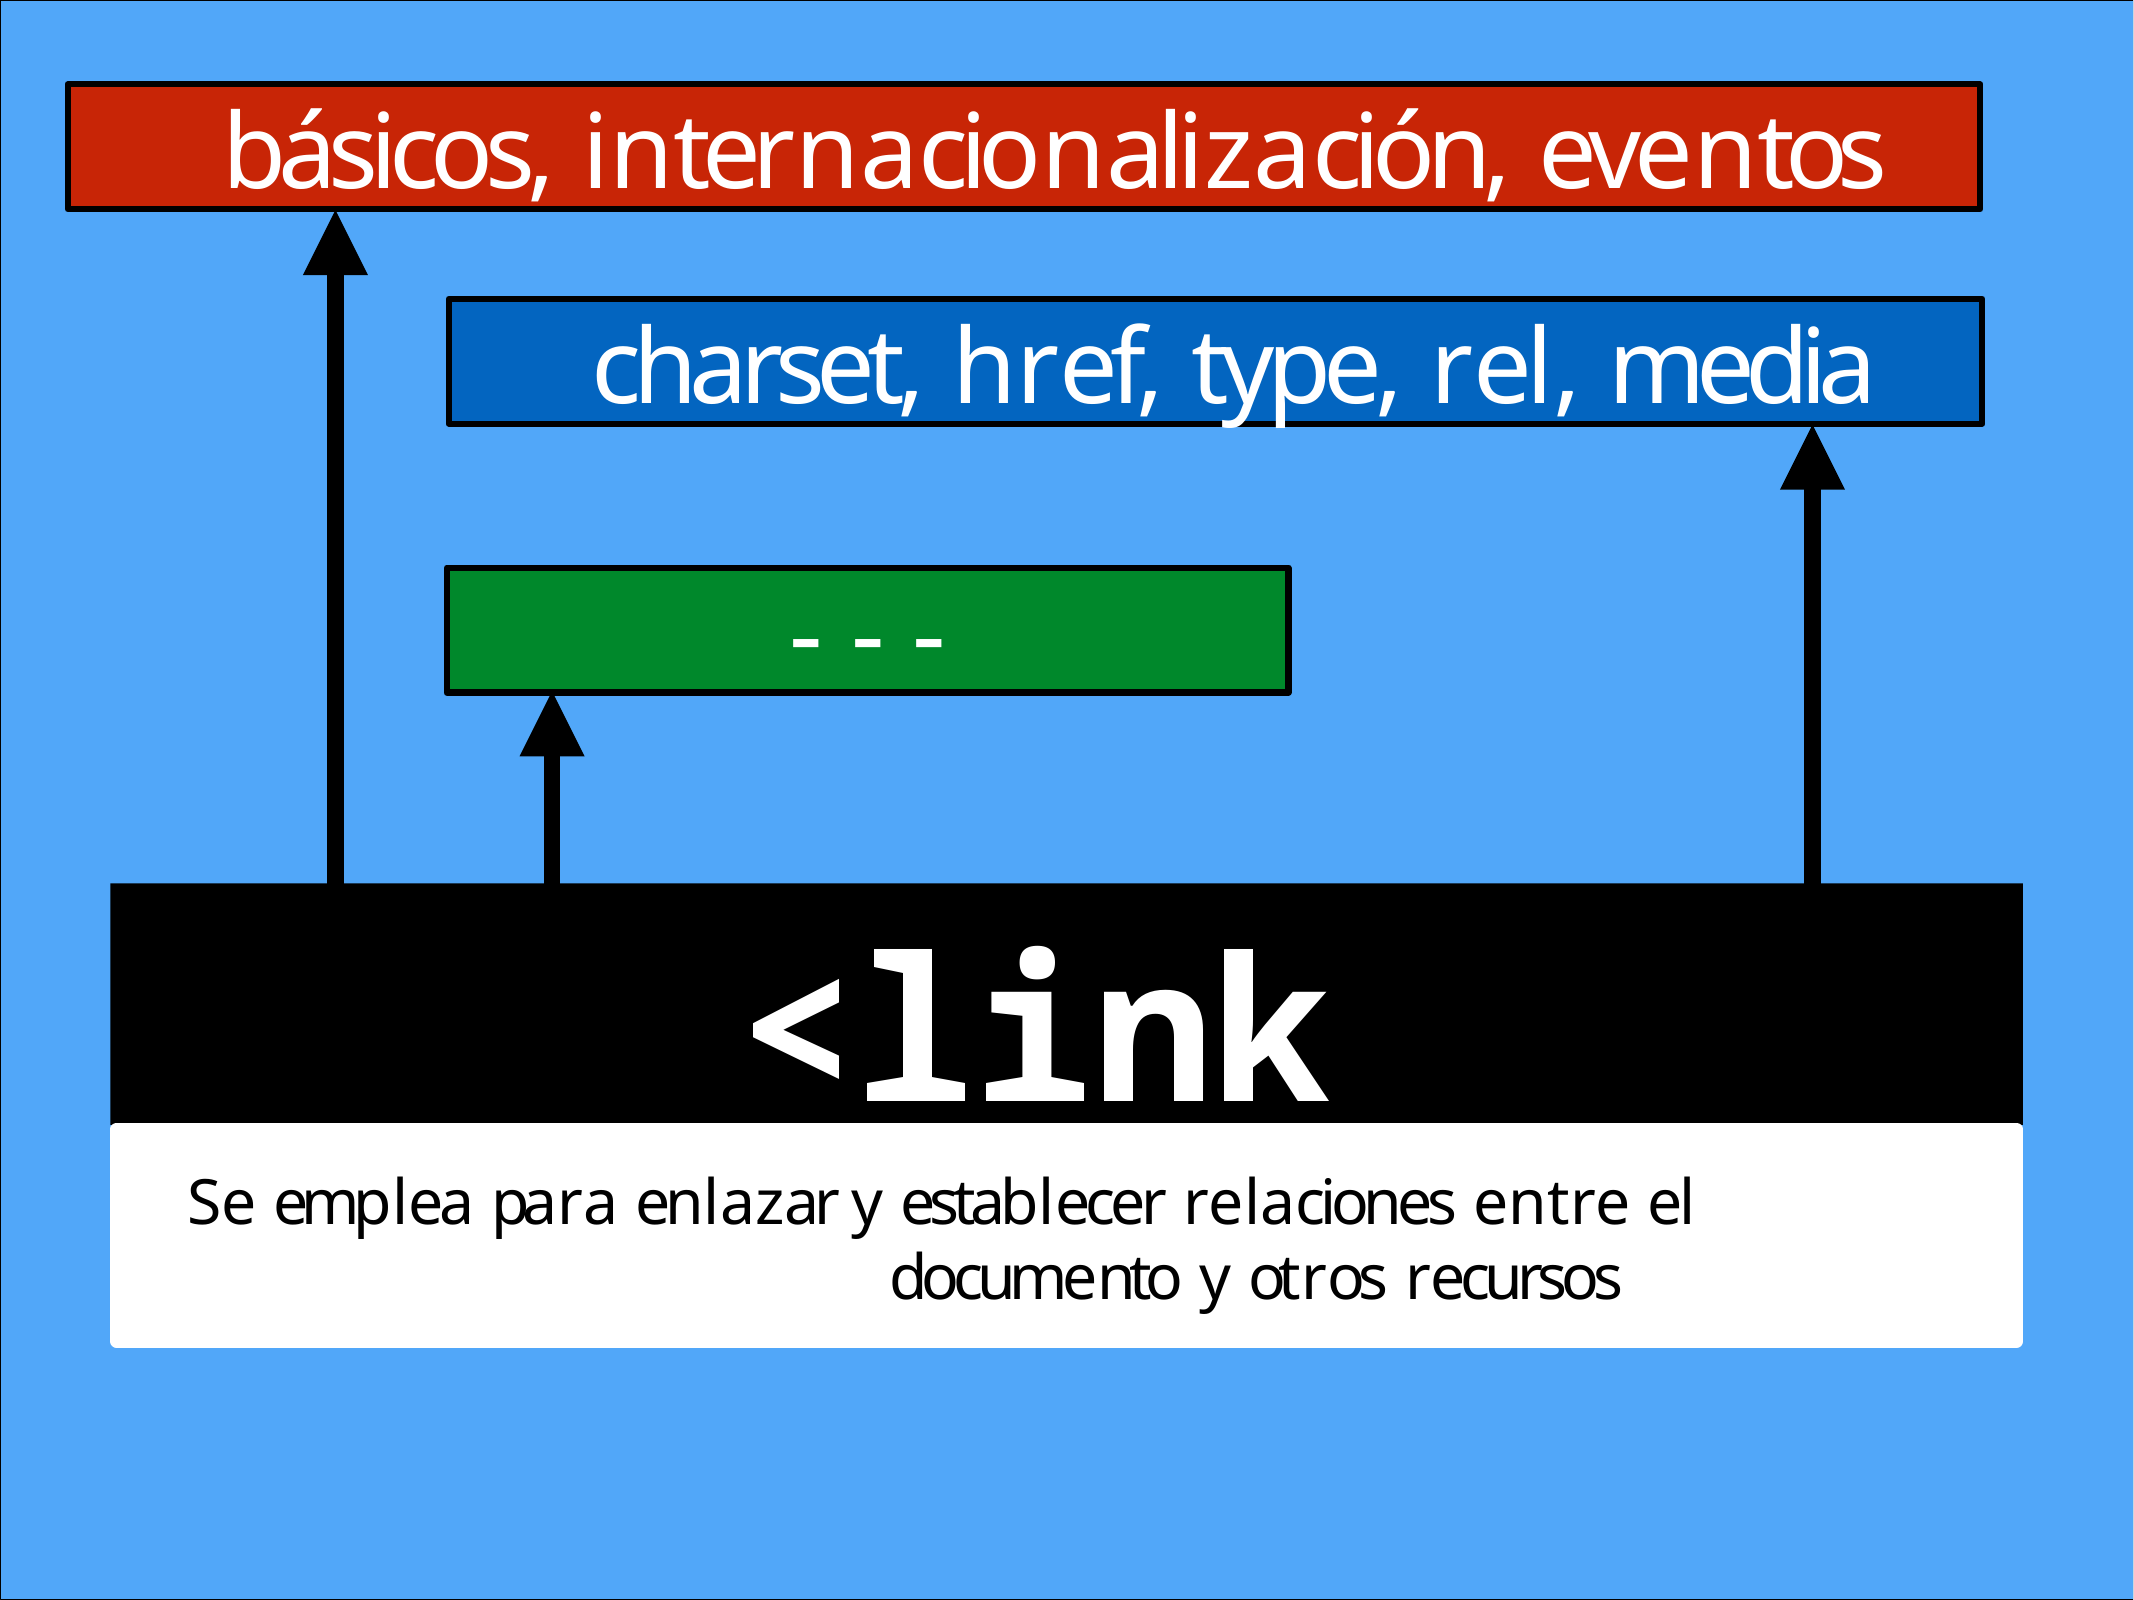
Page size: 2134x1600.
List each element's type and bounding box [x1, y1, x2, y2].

text_box [0, 0, 2134, 1600]
